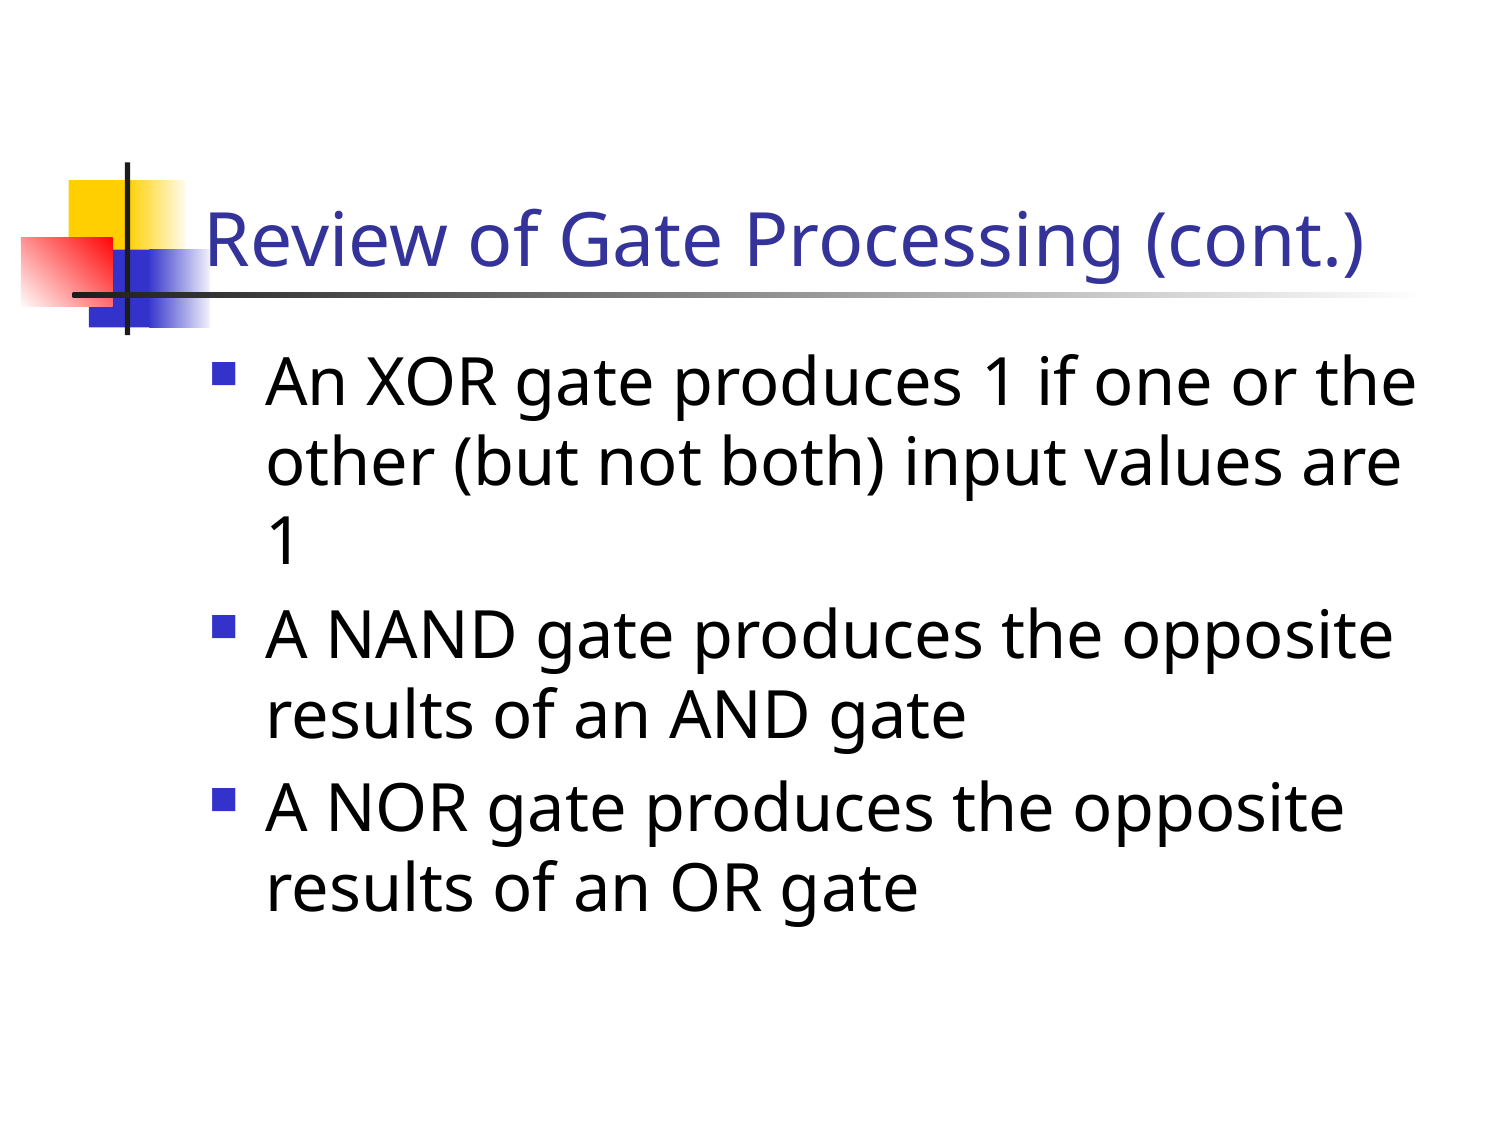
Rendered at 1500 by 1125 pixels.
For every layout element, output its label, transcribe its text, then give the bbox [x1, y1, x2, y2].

title Review of Gate Processing (cont.) [188, 101, 1468, 289]
list An XOR gate produces 1 if one or the other (but not both) input values are 1 A NAND gate produces the opposite results of an AND gate A NOR gate produces the opposite results of an OR gate [193, 330, 1470, 1007]
